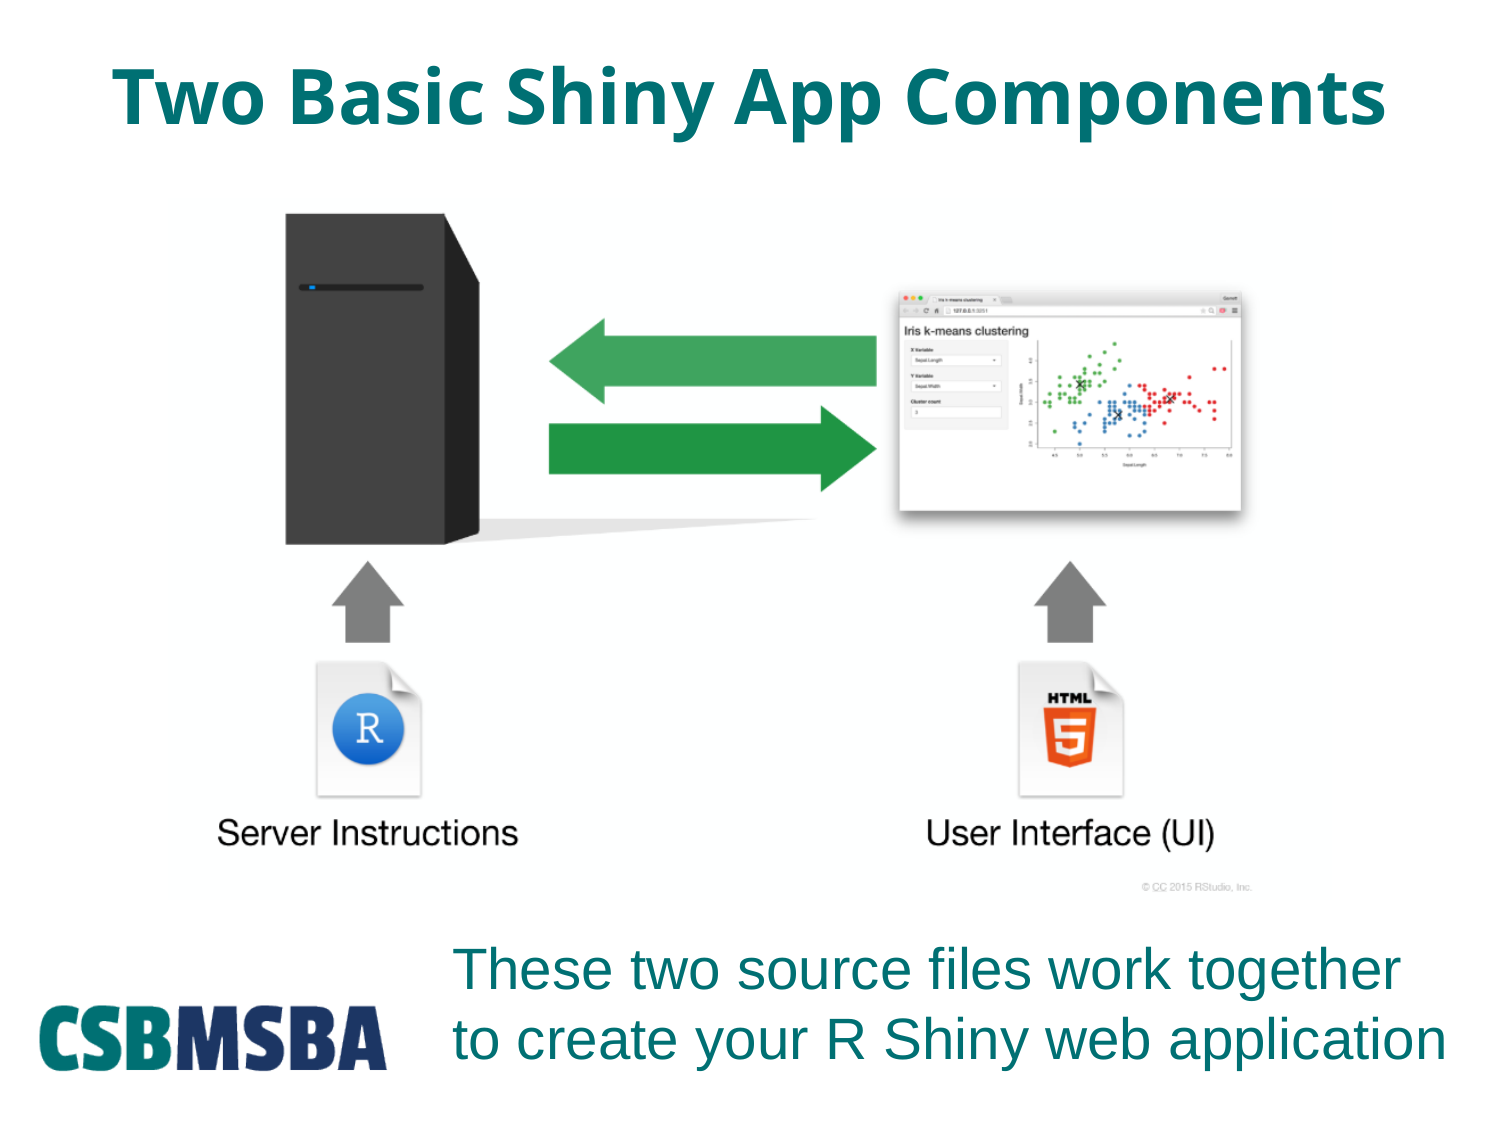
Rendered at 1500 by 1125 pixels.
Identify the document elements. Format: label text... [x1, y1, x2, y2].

picture [37, 987, 388, 1091]
picture [168, 198, 1332, 901]
text_box These two source files work together to create your R Shiny web application [437, 923, 1475, 1079]
title Two Basic Shiny App Components [75, 0, 1425, 188]
